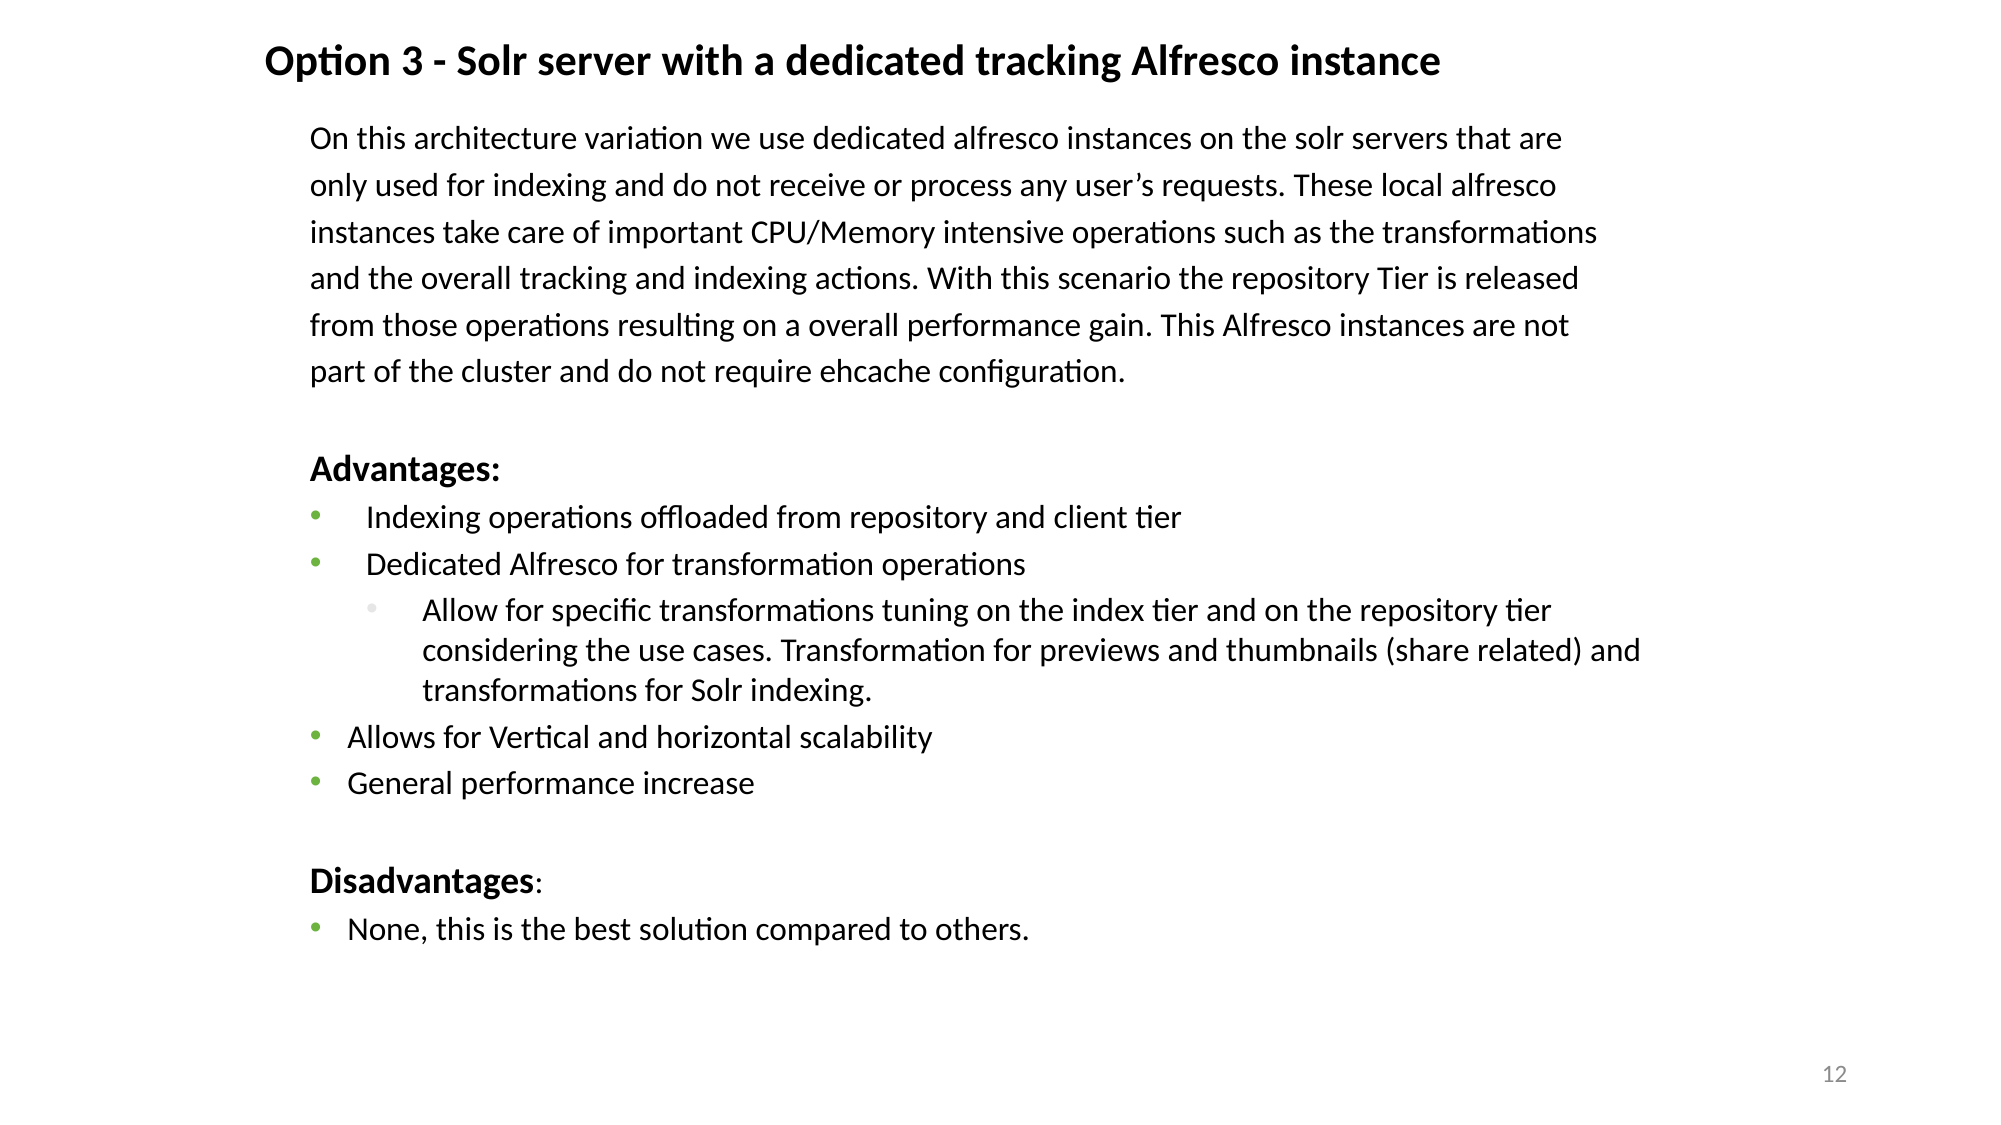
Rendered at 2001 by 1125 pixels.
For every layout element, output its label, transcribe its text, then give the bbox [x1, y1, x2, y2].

slide_number 12 [1412, 1042, 1863, 1103]
title Option 3 - Solr server with a dedicated tracking Alfresco instance [249, 30, 1750, 193]
text_box On this architecture variation we use dedicated alfresco instances on the solr servers that are only used for indexing and do not receive or process any user’s requests. These local alfresco instances take care of important CPU/Memory intensive operations such as the transformations and the overall tracking and indexing actions. With this scenario the repository Tier is released from those operations resulting on a overall performance gain. This Alfresco instances are not part of the cluster and do not require ehcache configuration. Advantages: Indexing operations offloaded from repository and client tier Dedicated Alfresco for transformation operations Allow for specific transformations tuning on the index tier and on the repository tier considering the use cases. Transformation for previews and thumbnails (share related) and transformations for Solr indexing. Allows for Vertical and horizontal scalability General performance increase Disadvantages: None, this is the best solution compared to others. [294, 109, 1699, 1083]
